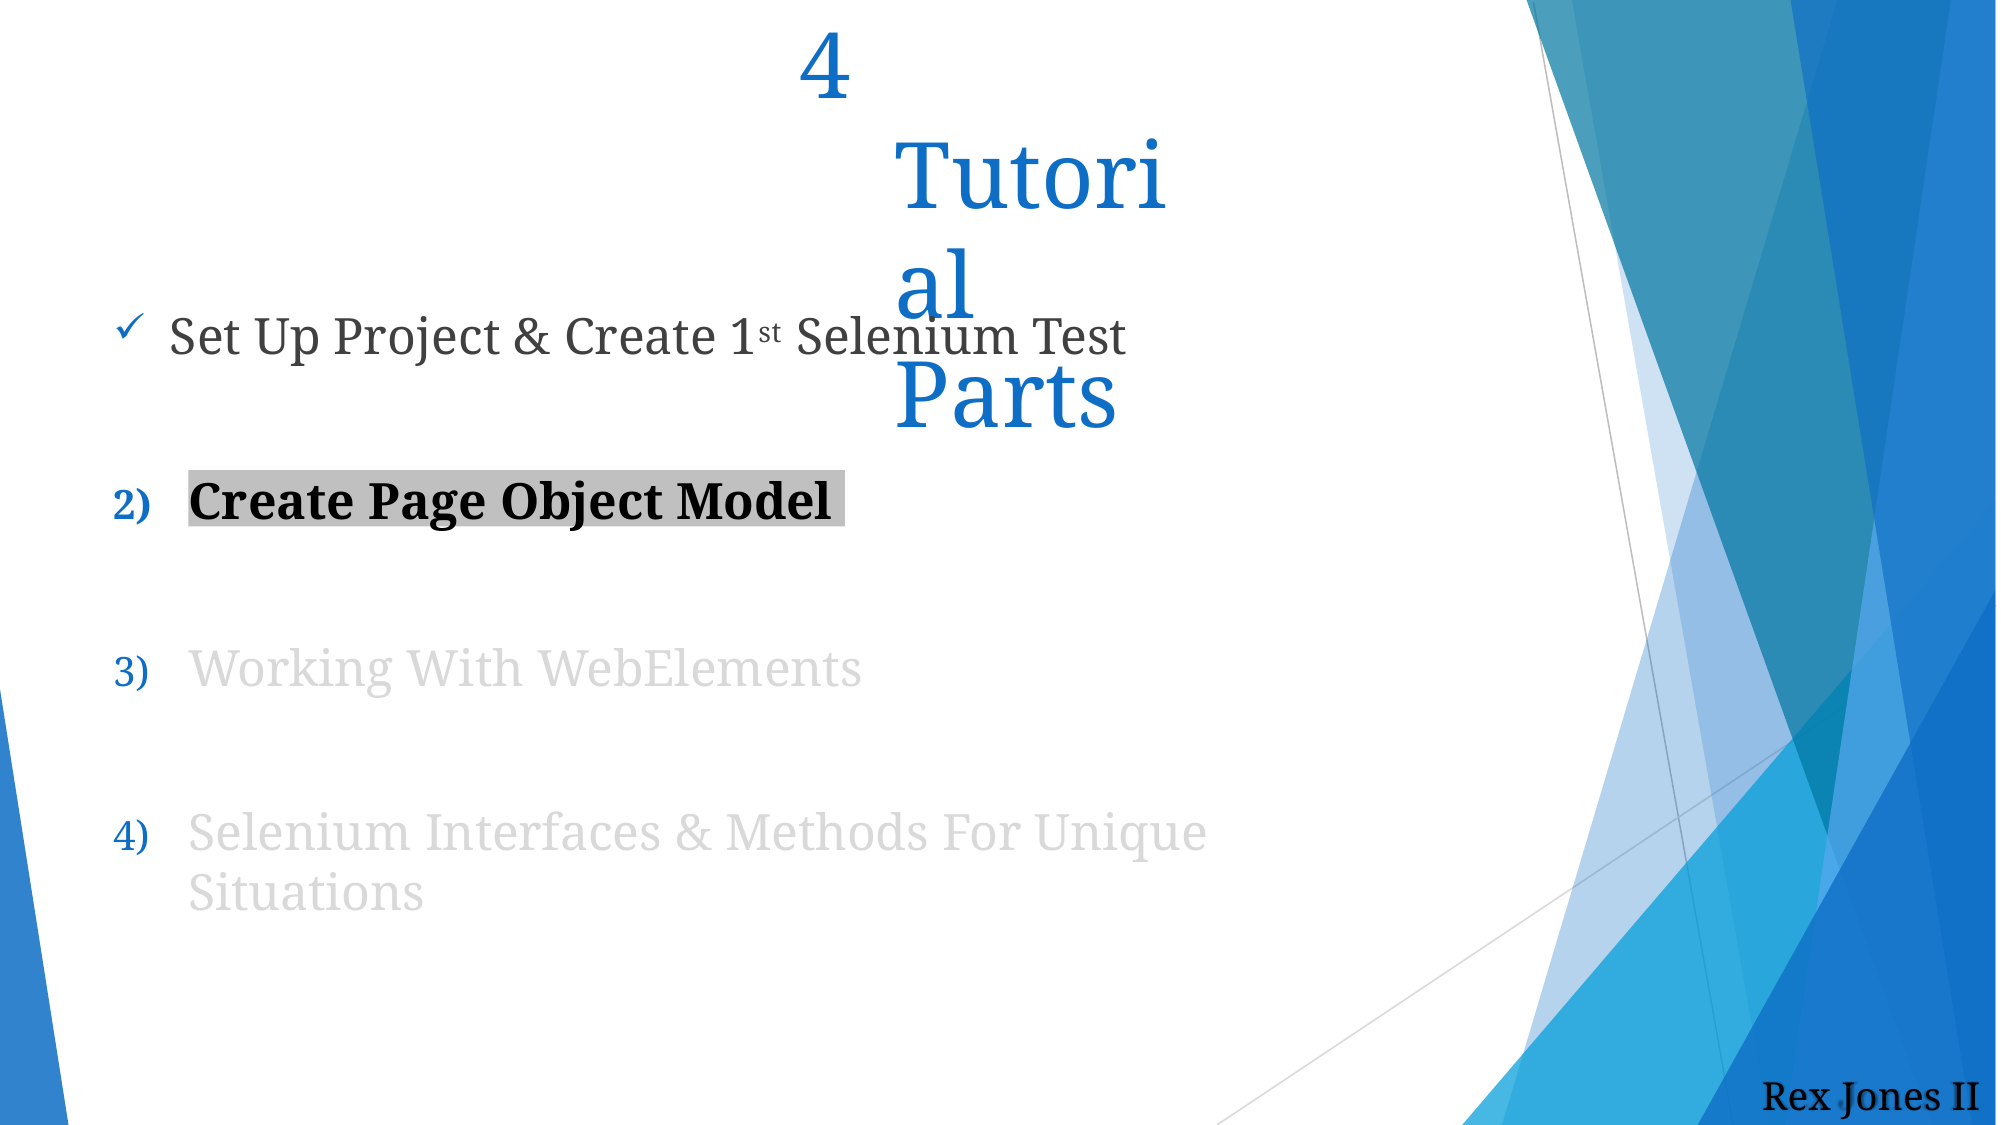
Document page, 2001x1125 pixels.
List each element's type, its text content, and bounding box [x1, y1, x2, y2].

picture [1734, 1054, 2000, 1125]
text_box [0, 689, 69, 1125]
footer Rex Jones II [1759, 1072, 1983, 1125]
text_box Set Up Project & Create 1st Selenium Test Create Page Object Model Working With WebElements Selenium Interfaces & Methods For Unique Situations [102, 302, 1387, 921]
title 4 Tutorial Parts [797, 2, 1204, 302]
